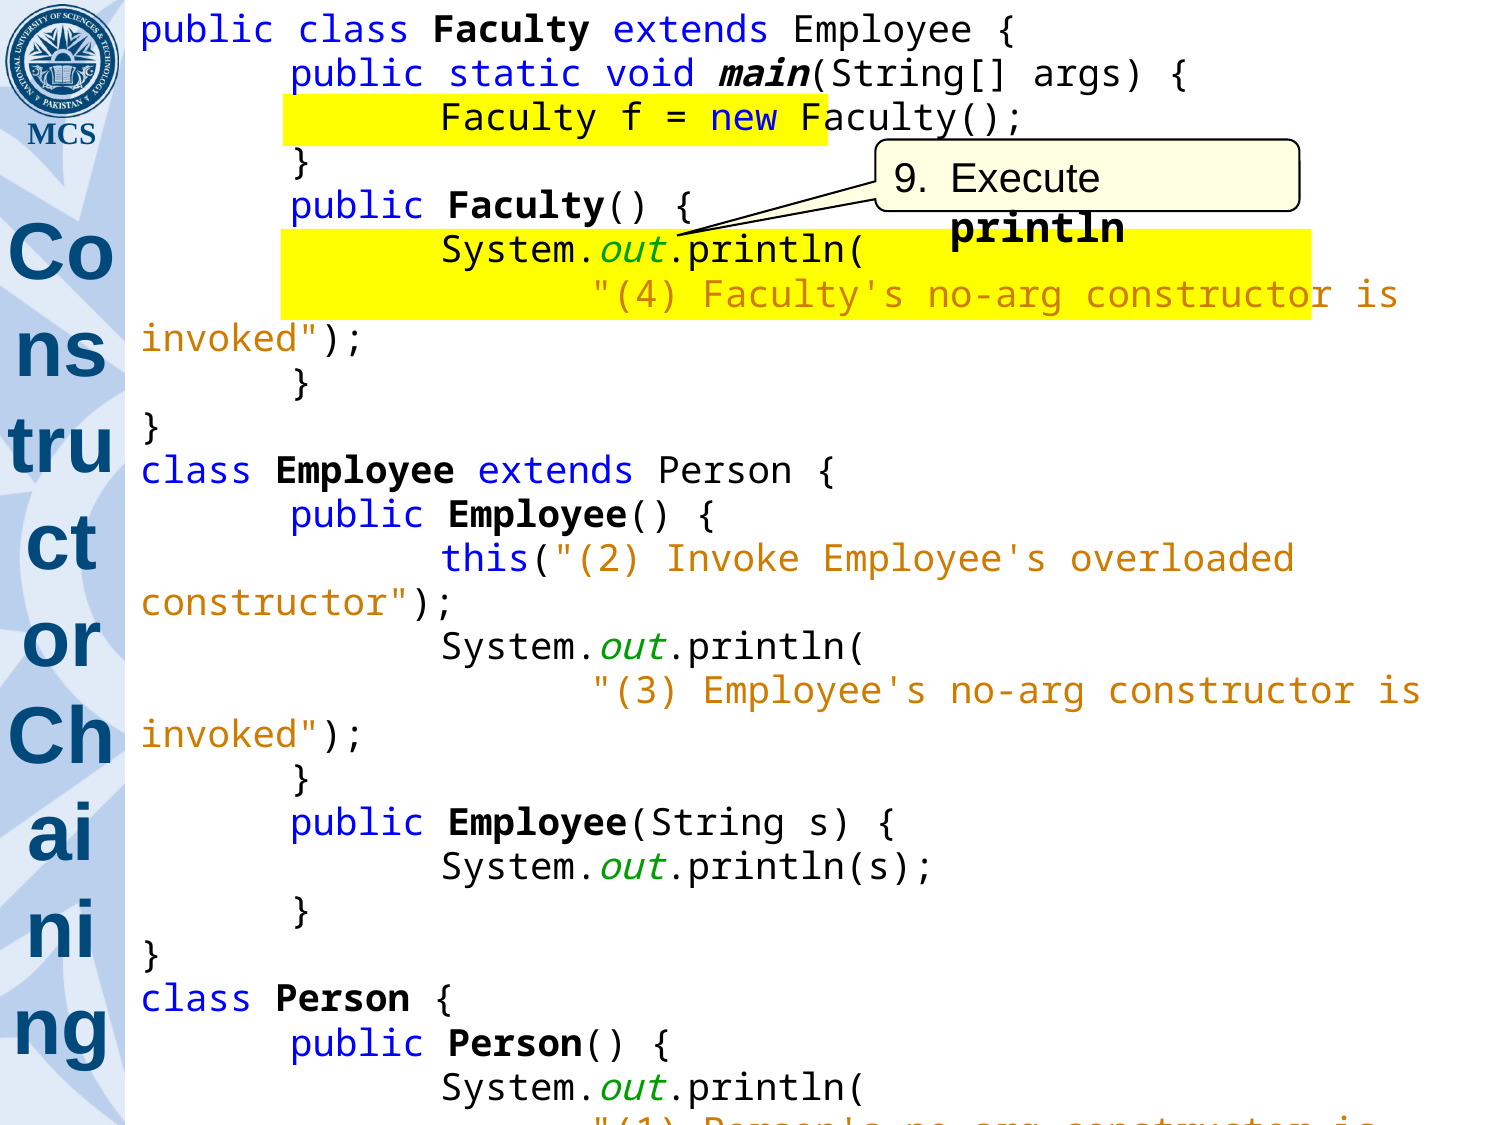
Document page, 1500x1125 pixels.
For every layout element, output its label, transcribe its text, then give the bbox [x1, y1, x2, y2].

picture [41, 128, 48, 143]
title Constructor Chaining [0, 143, 124, 1125]
picture [0, 0, 125, 1125]
text_box 9. Execute println [676, 139, 1300, 236]
list public class Faculty extends Employee { public static void main(String[] args) { Faculty f = new Faculty(); } public Faculty() { System.out.println( "(4) Faculty's no-arg constructor is invoked"); } } class Employee extends Person { public Employee() { this("(2) Invoke Employee's overloaded constructor"); System.out.println( "(3) Employee's no-arg constructor is invoked"); } public Employee(String s) { System.out.println(s); } } class Person { public Person() { System.out.println( "(1) Person's no-arg constructor is invoked"); } } [125, 0, 1463, 1105]
picture [32, 128, 39, 143]
